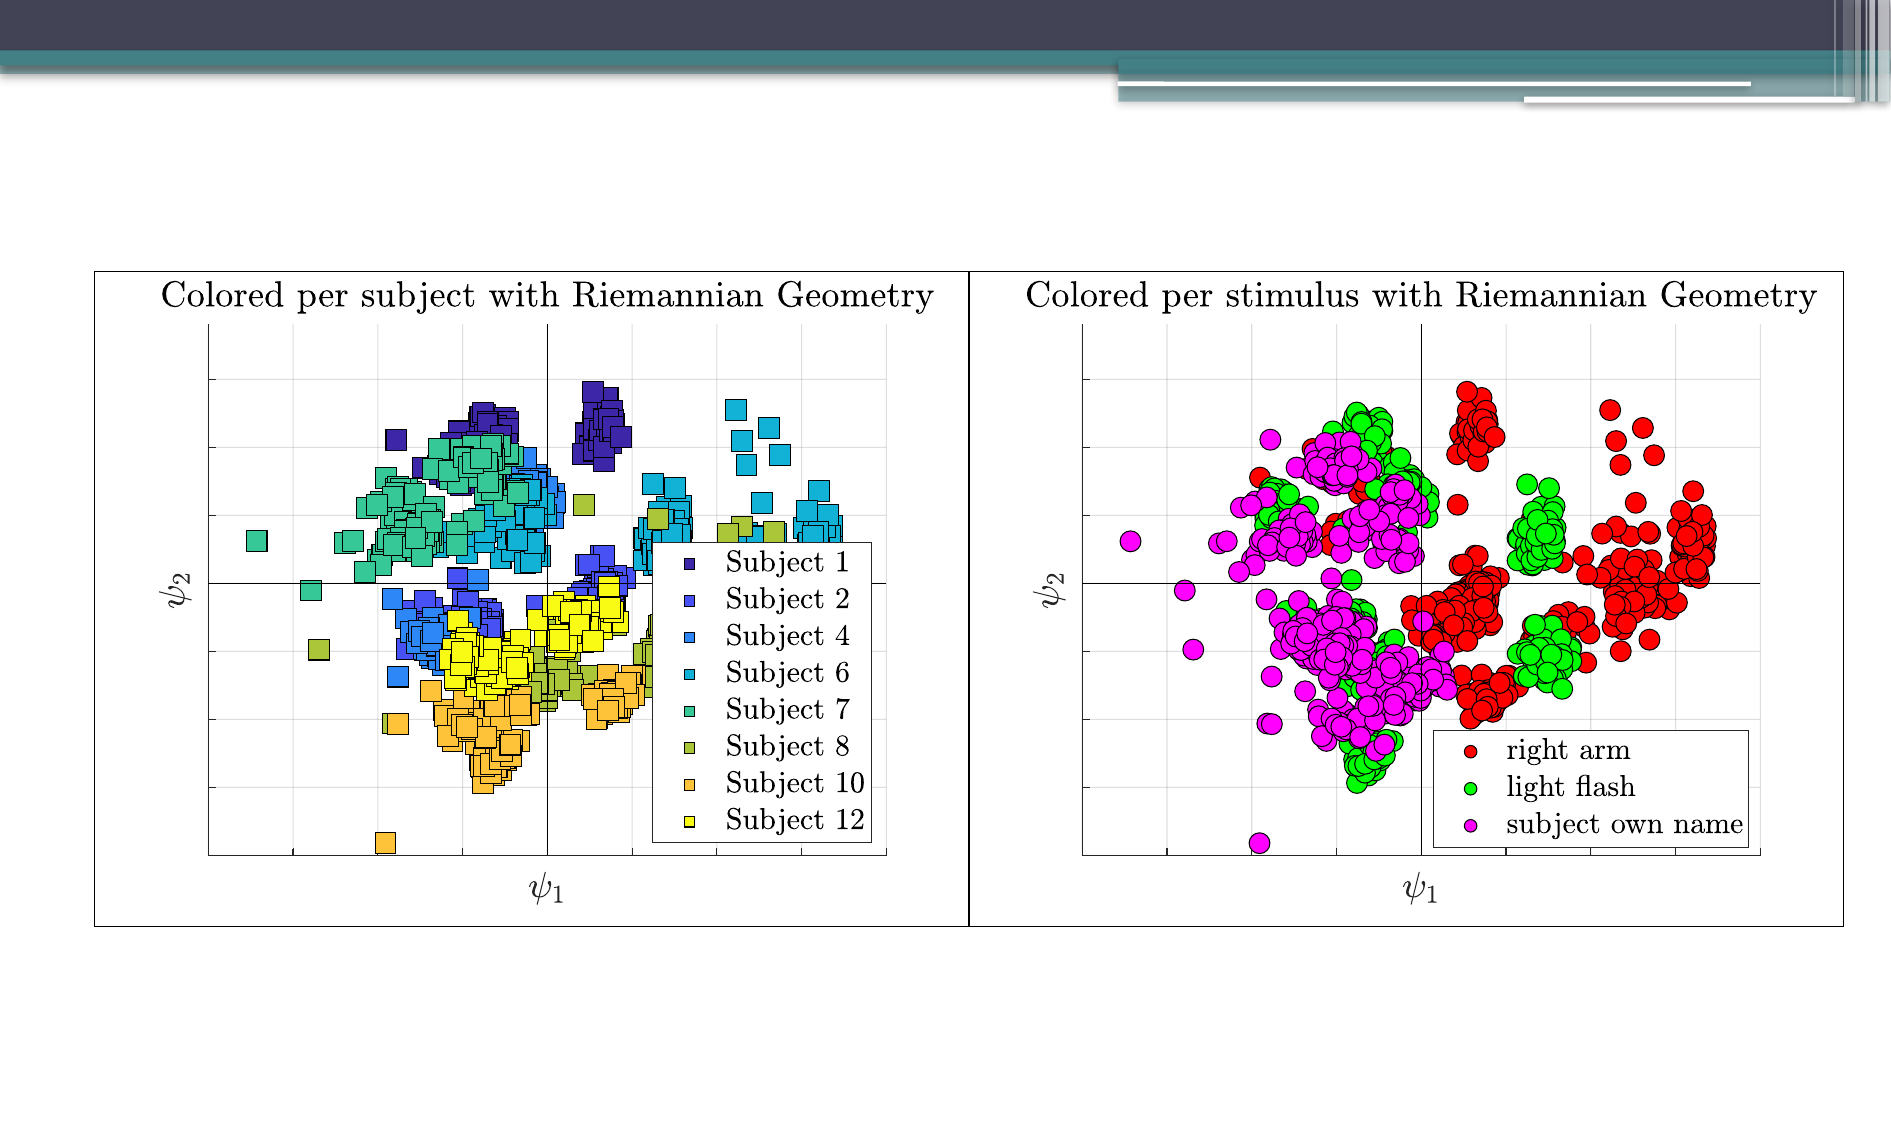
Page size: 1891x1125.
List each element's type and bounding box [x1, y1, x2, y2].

text_box [94, 270, 1843, 927]
